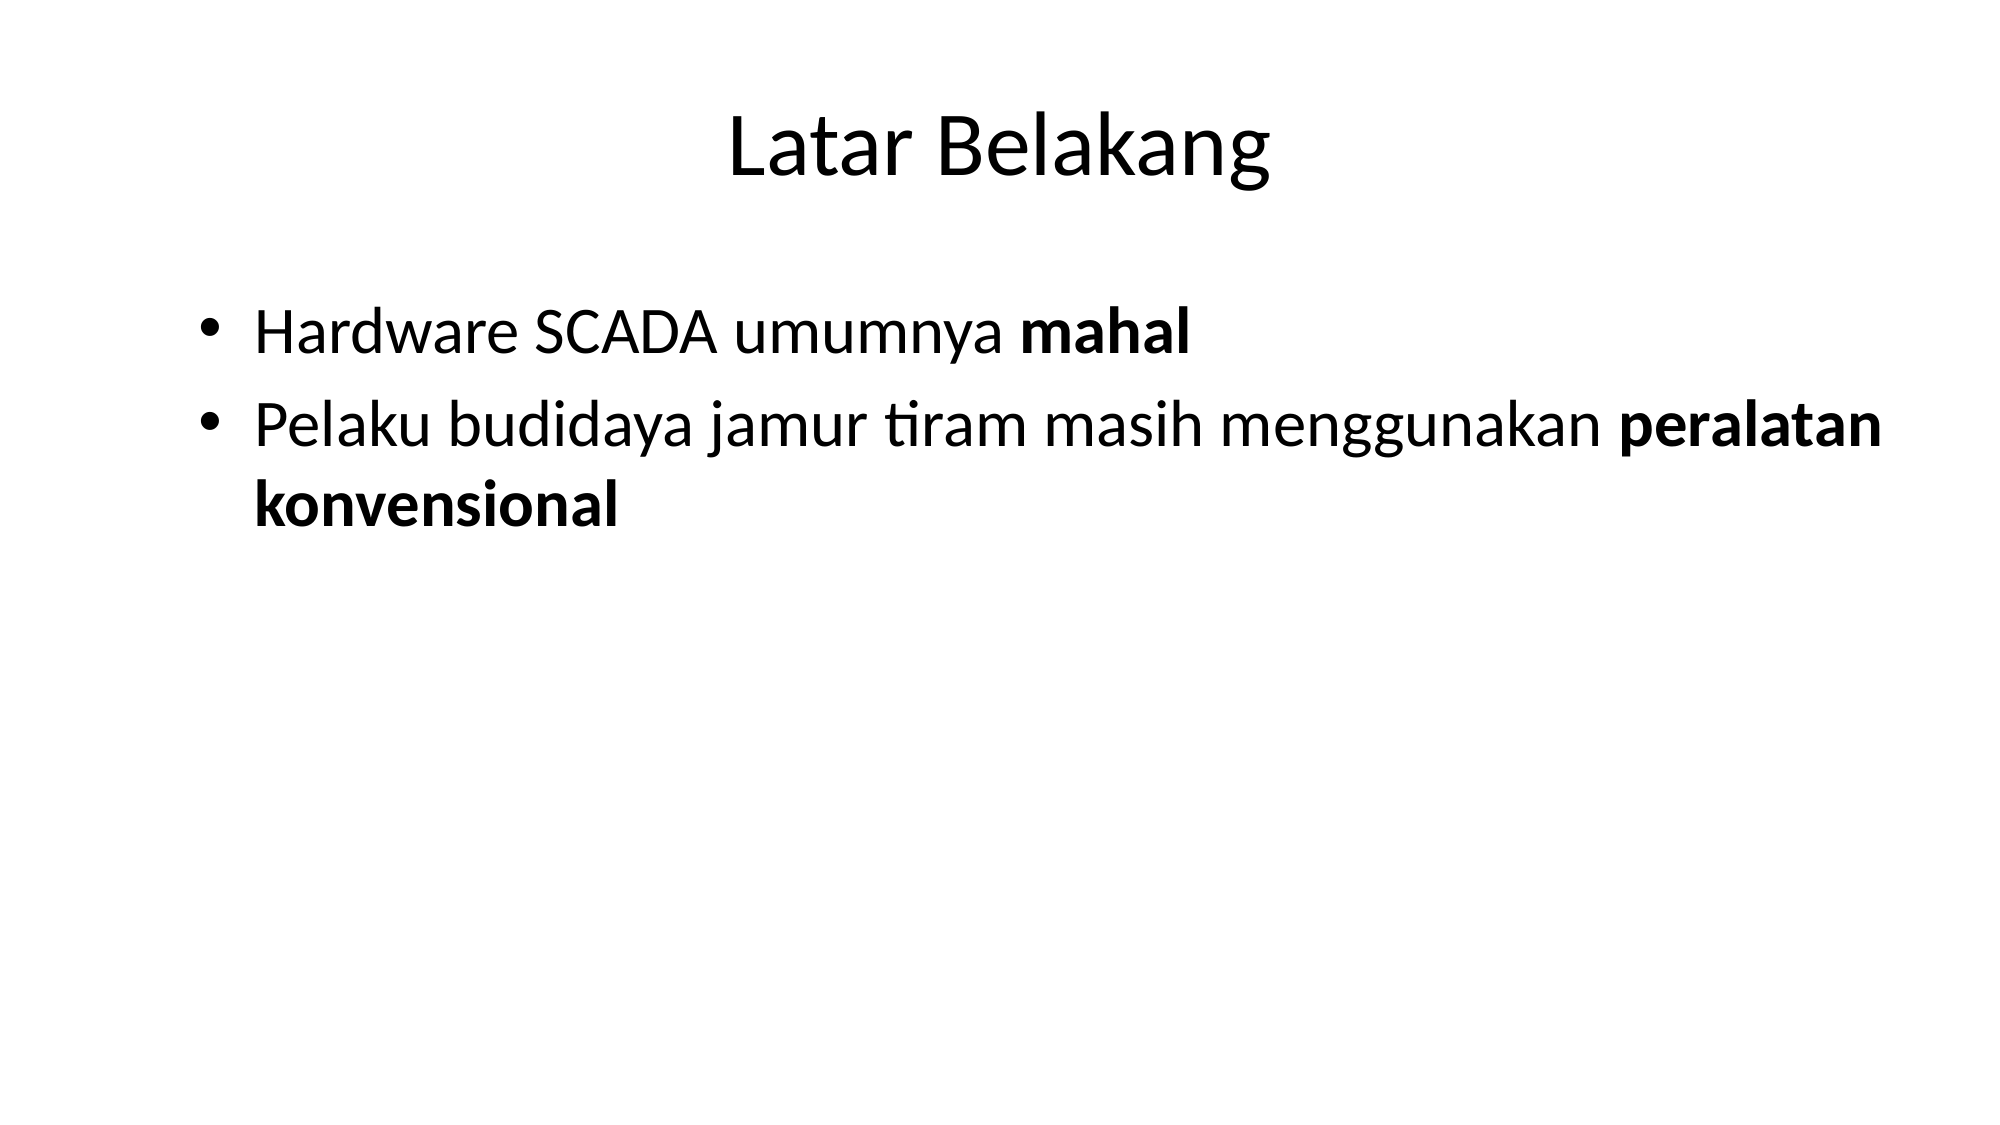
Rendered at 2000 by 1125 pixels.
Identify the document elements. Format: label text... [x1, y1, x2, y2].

title Latar Belakang [99, 45, 1900, 233]
list Hardware SCADA umumnya mahal Pelaku budidaya jamur tiram masih menggunakan peralatan konvensional [183, 279, 2000, 1013]
